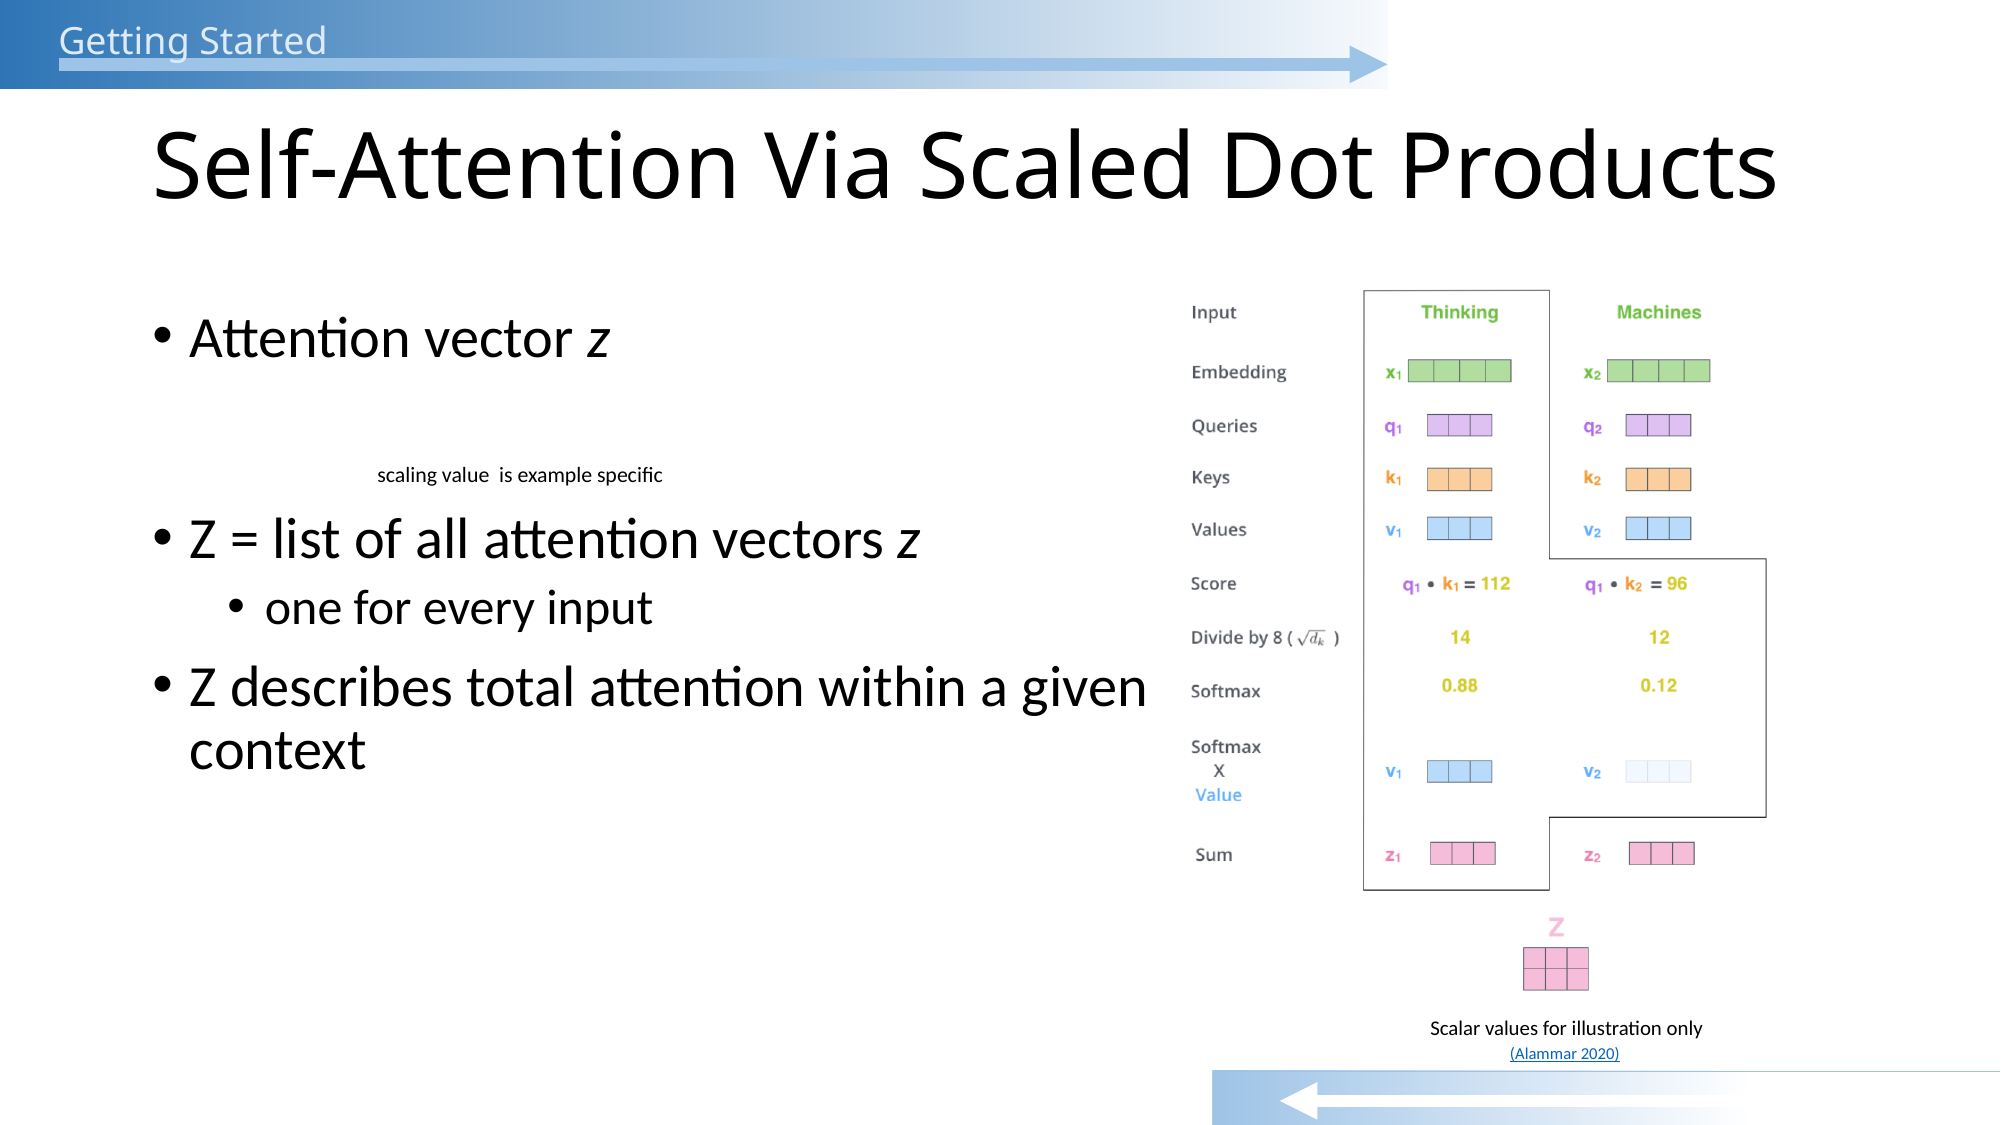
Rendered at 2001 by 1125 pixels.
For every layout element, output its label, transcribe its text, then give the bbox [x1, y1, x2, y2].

text_box Scalar values for illustration only [1415, 1007, 1719, 1048]
picture [1518, 910, 1594, 999]
text_box (Alammar 2020) [1495, 1036, 1666, 1071]
picture [1183, 278, 1775, 895]
title Self-Attention Via Scaled Dot Products [137, 59, 1863, 278]
text_box Getting Started [43, 9, 685, 69]
